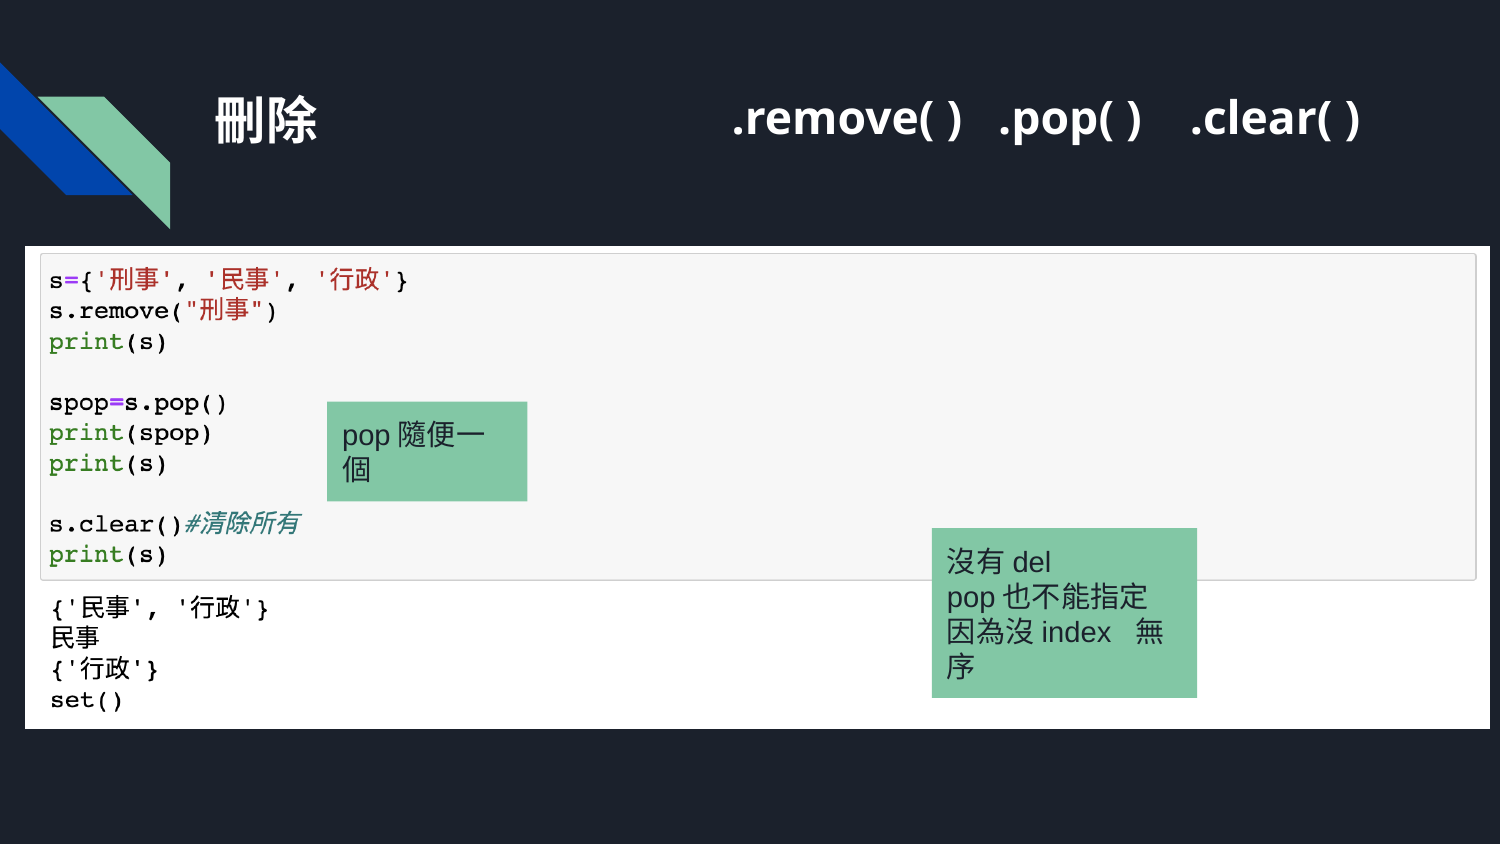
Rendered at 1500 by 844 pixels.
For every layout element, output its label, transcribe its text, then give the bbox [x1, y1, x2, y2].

title .remove( ) .pop( ) .clear( ) [716, 72, 1392, 167]
title 刪除 [199, 72, 604, 167]
picture [25, 246, 1490, 729]
